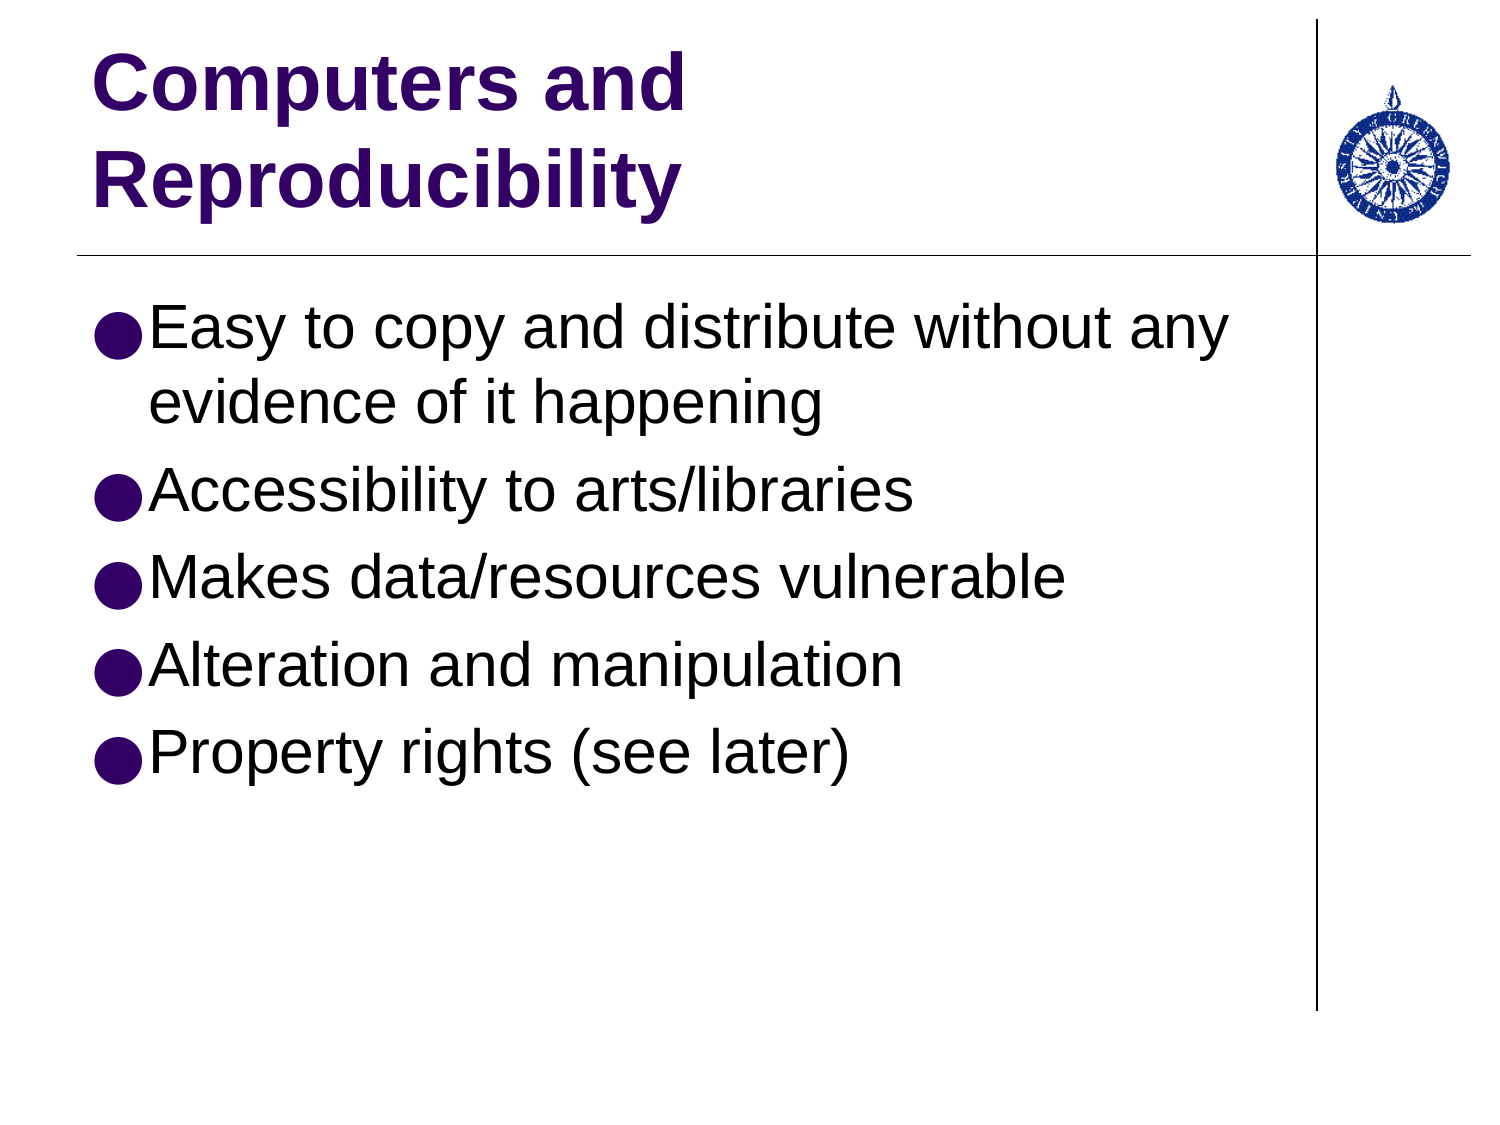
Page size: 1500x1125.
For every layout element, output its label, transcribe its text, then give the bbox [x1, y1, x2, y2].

title Computers and Reproducibility [76, 19, 1315, 232]
picture [1328, 78, 1463, 255]
list Easy to copy and distribute without any evidence of it happening Accessibility to arts/libraries Makes data/resources vulnerable Alteration and manipulation Property rights (see later) [76, 278, 1319, 1003]
